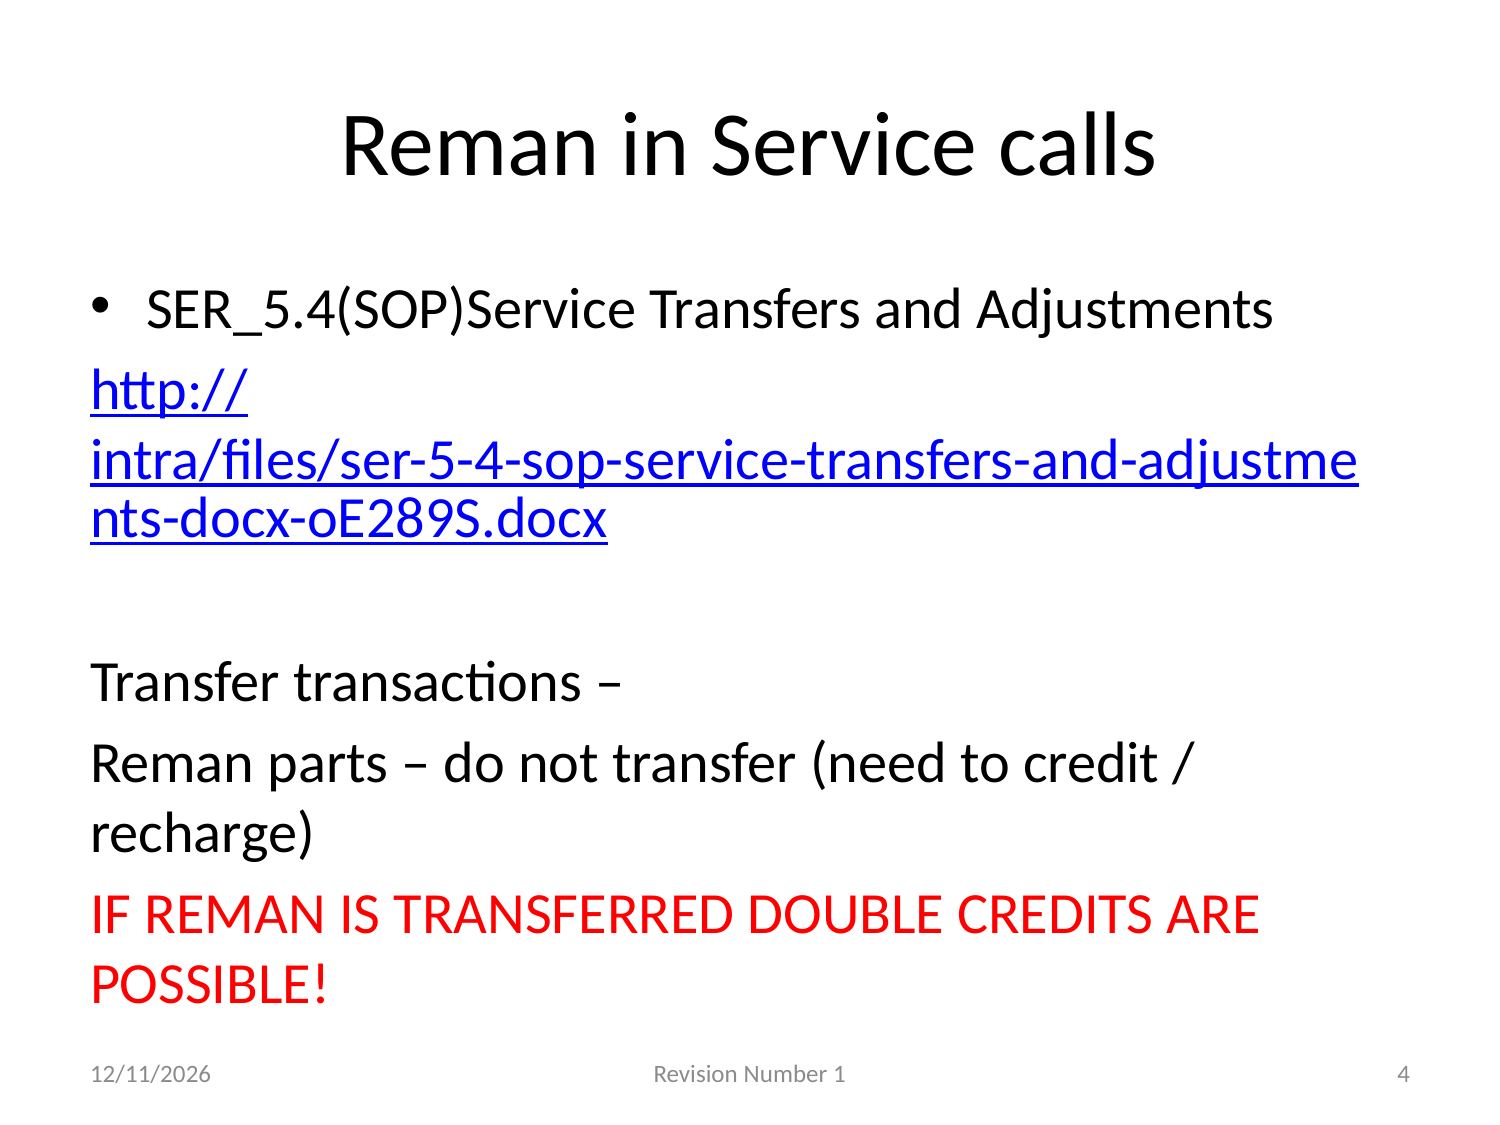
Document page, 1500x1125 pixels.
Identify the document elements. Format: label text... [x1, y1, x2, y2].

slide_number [75, 1042, 425, 1103]
list SER_5.4(SOP)Service Transfers and Adjustments http://intra/files/ser-5-4-sop-service-transfers-and-adjustments-docx-oE289S.docx Transfer transactions – Reman parts – do not transfer (need to credit / recharge) IF REMAN IS TRANSFERRED DOUBLE CREDITS ARE POSSIBLE! [75, 262, 1388, 1005]
footer Revision Number 1 [512, 1042, 988, 1103]
title Reman in Service calls [75, 45, 1425, 233]
slide_number 4 [1074, 1042, 1425, 1103]
